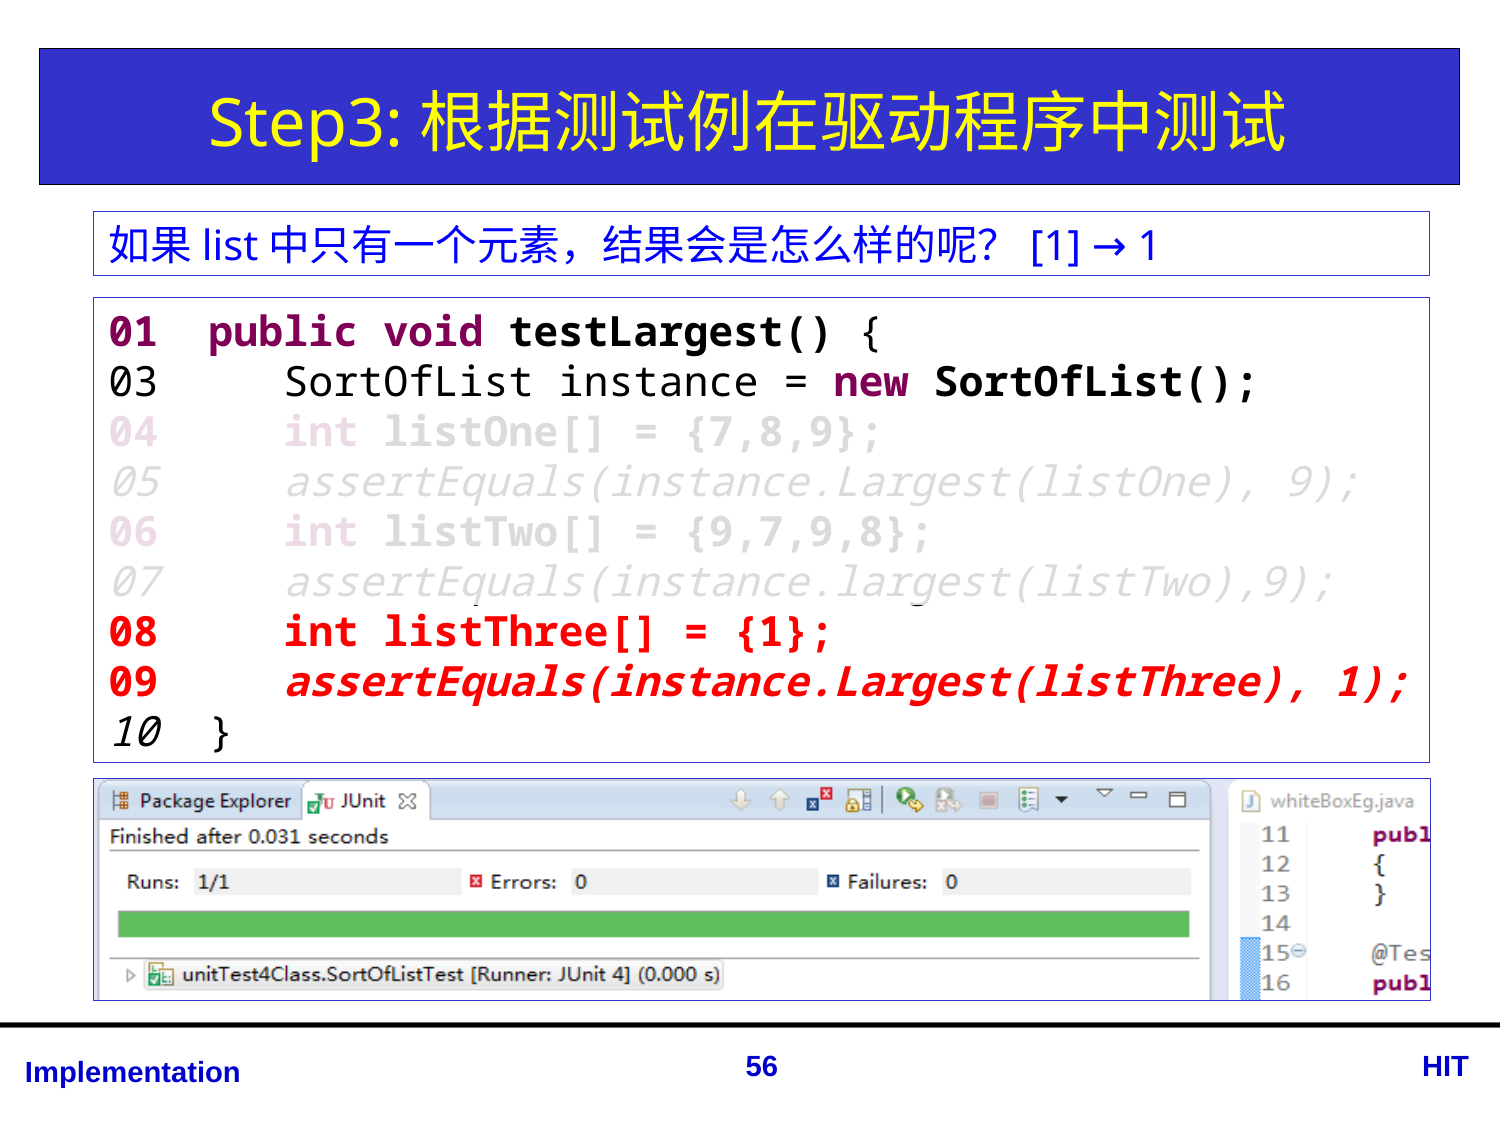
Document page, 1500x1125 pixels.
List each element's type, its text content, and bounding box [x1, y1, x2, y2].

text_box 01 public void testLargest() { 03 SortOfList instance = new SortOfList(); 04 int listOne[] = {7,8,9}; 05 assertEquals(instance.Largest(listOne), 9); 06 int listTwo[] = {9,7,9,8}; 07 assertEquals(instance.largest(listTwo),9); 08 int listThree[] = {1}; 09 assertEquals(instance.Largest(listThree), 1); 10 } [93, 296, 1430, 762]
picture [93, 777, 1430, 1001]
text_box 如果list中只有一个元素，结果会是怎么样的呢？[1] → 1 [93, 210, 1430, 276]
text_box [107, 402, 1418, 605]
title Step3:根据测试例在驱动程序中测试 [38, 54, 1457, 185]
